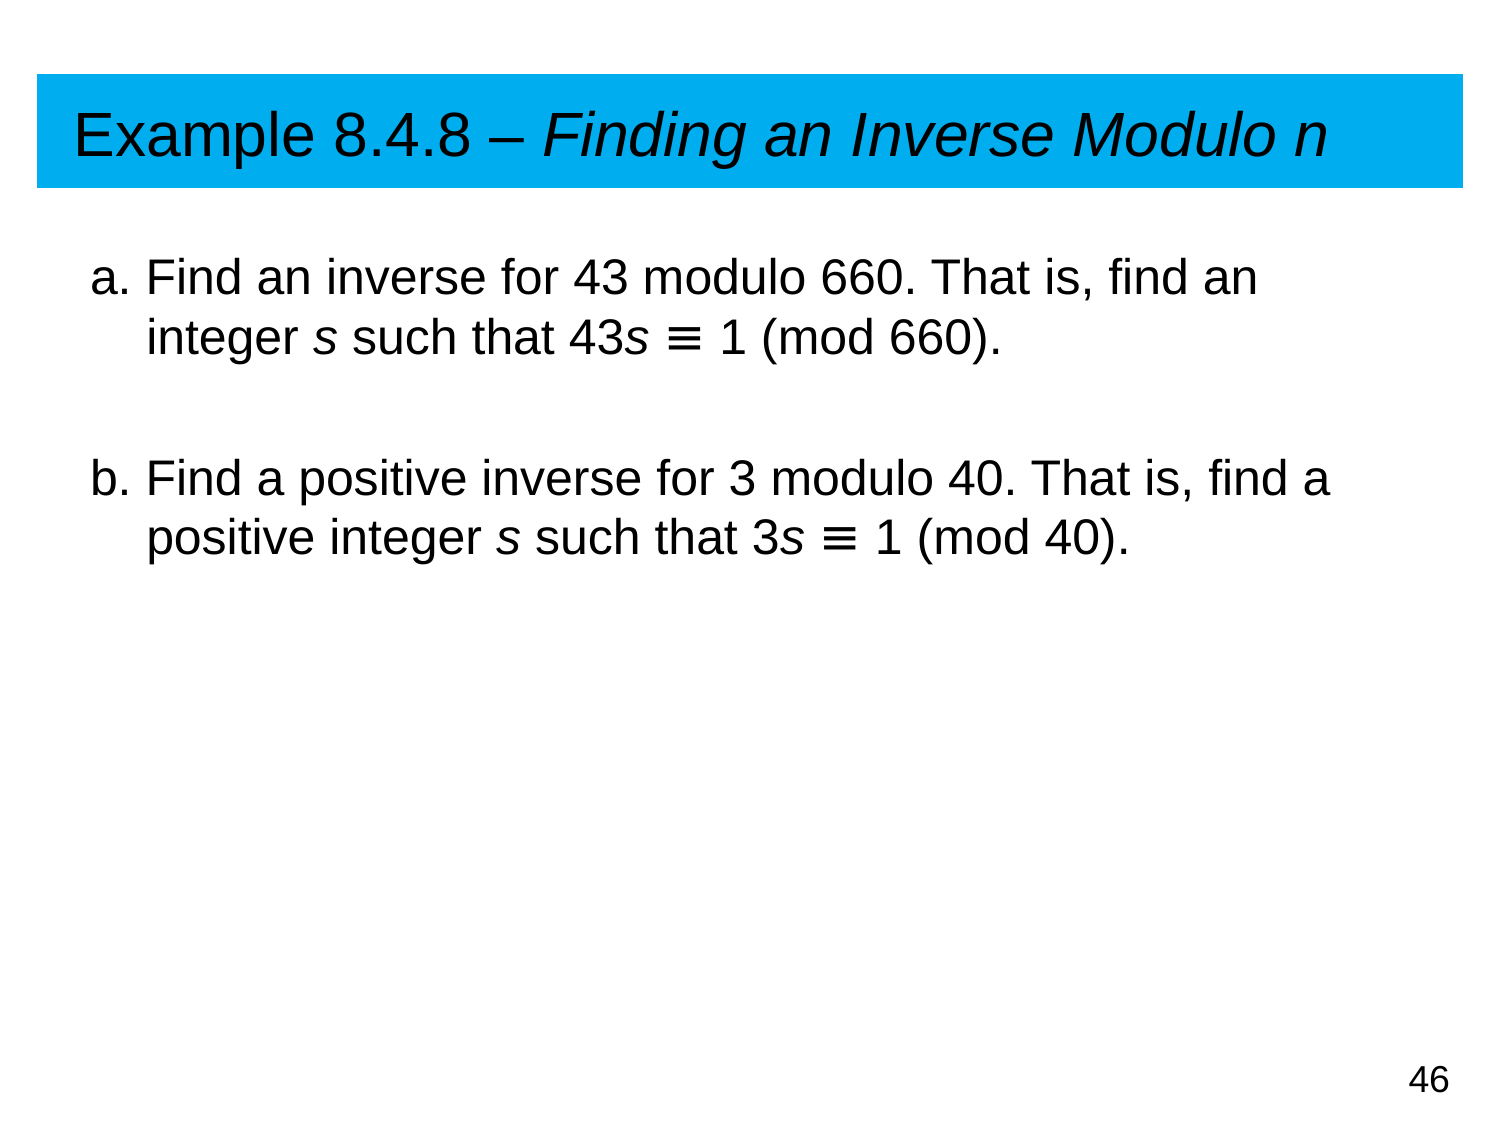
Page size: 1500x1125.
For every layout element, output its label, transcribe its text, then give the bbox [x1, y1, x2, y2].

title Example 8.4.8 – Finding an Inverse Modulo n [58, 37, 1408, 225]
list a. Find an inverse for 43 modulo 660. That is, find an integer s such that 43s ≡ 1 (mod 660). b. Find a positive inverse for 3 modulo 40. That is, find a positive integer s such that 3s ≡ 1 (mod 40). [75, 237, 1425, 688]
